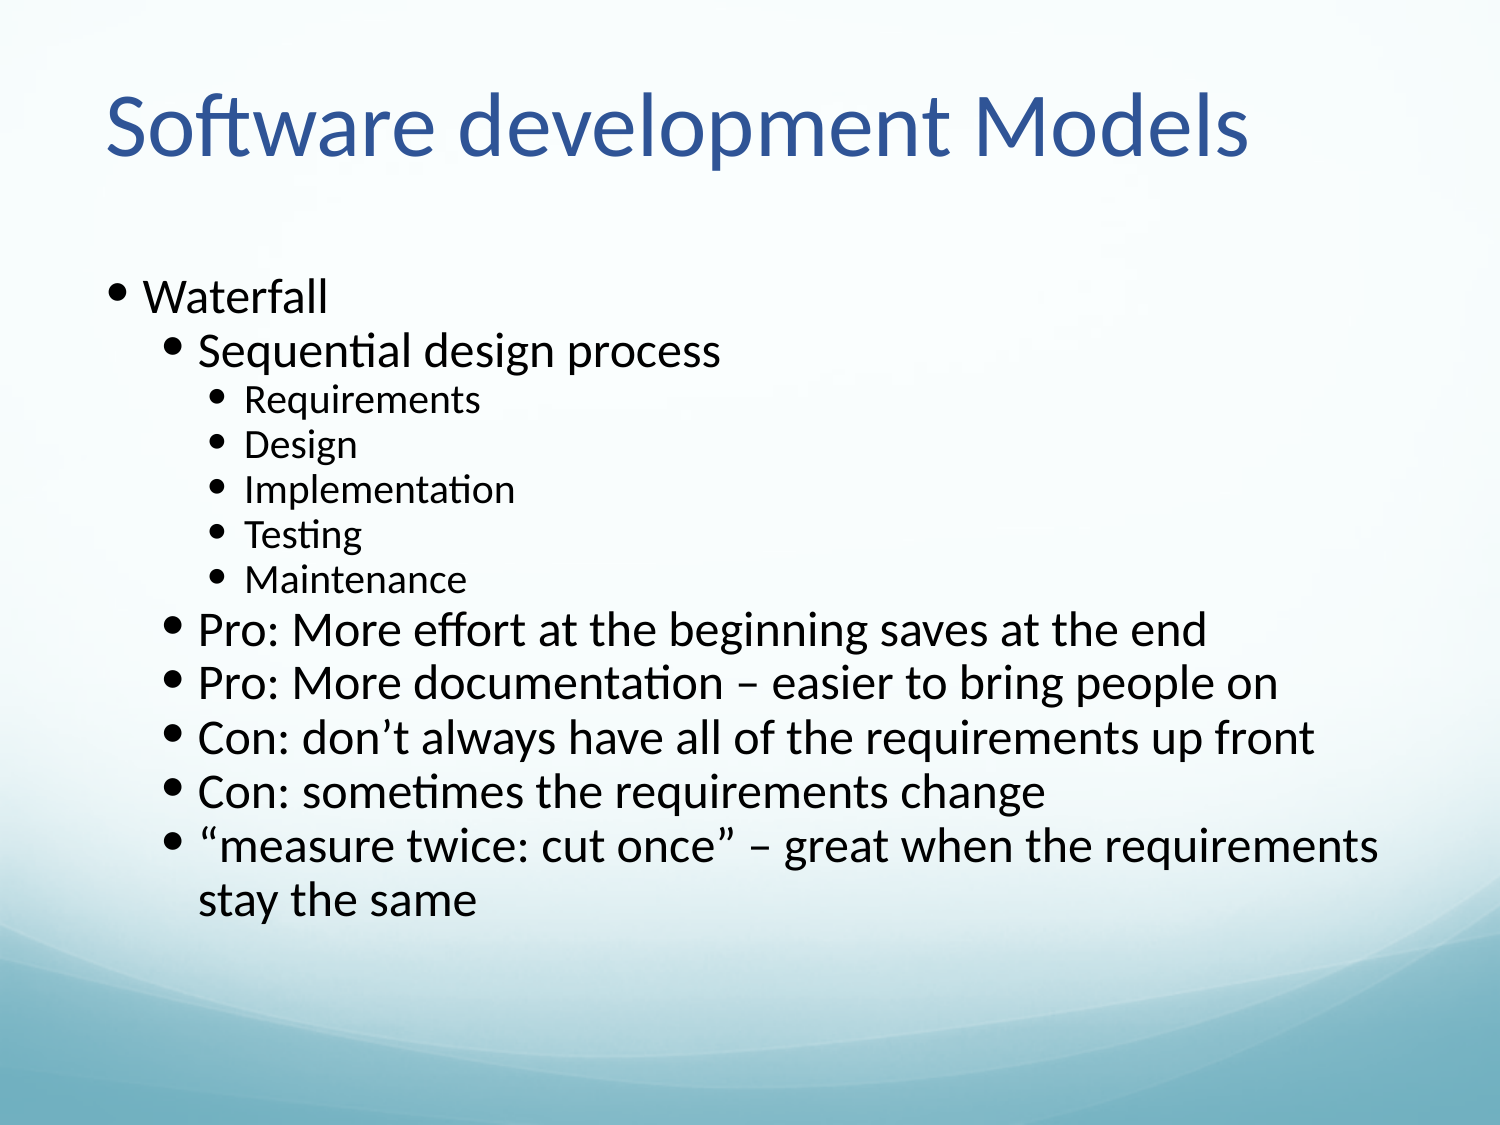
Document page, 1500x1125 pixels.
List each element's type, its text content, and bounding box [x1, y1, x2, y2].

list Waterfall Sequential design process Requirements Design Implementation Testing Maintenance Pro: More effort at the beginning saves at the end Pro: More documentation – easier to bring people on Con: don’t always have all of the requirements up front Con: sometimes the requirements change “measure twice: cut once” – great when the requirements stay the same [90, 262, 1410, 975]
title Software development Models [90, 17, 1410, 237]
